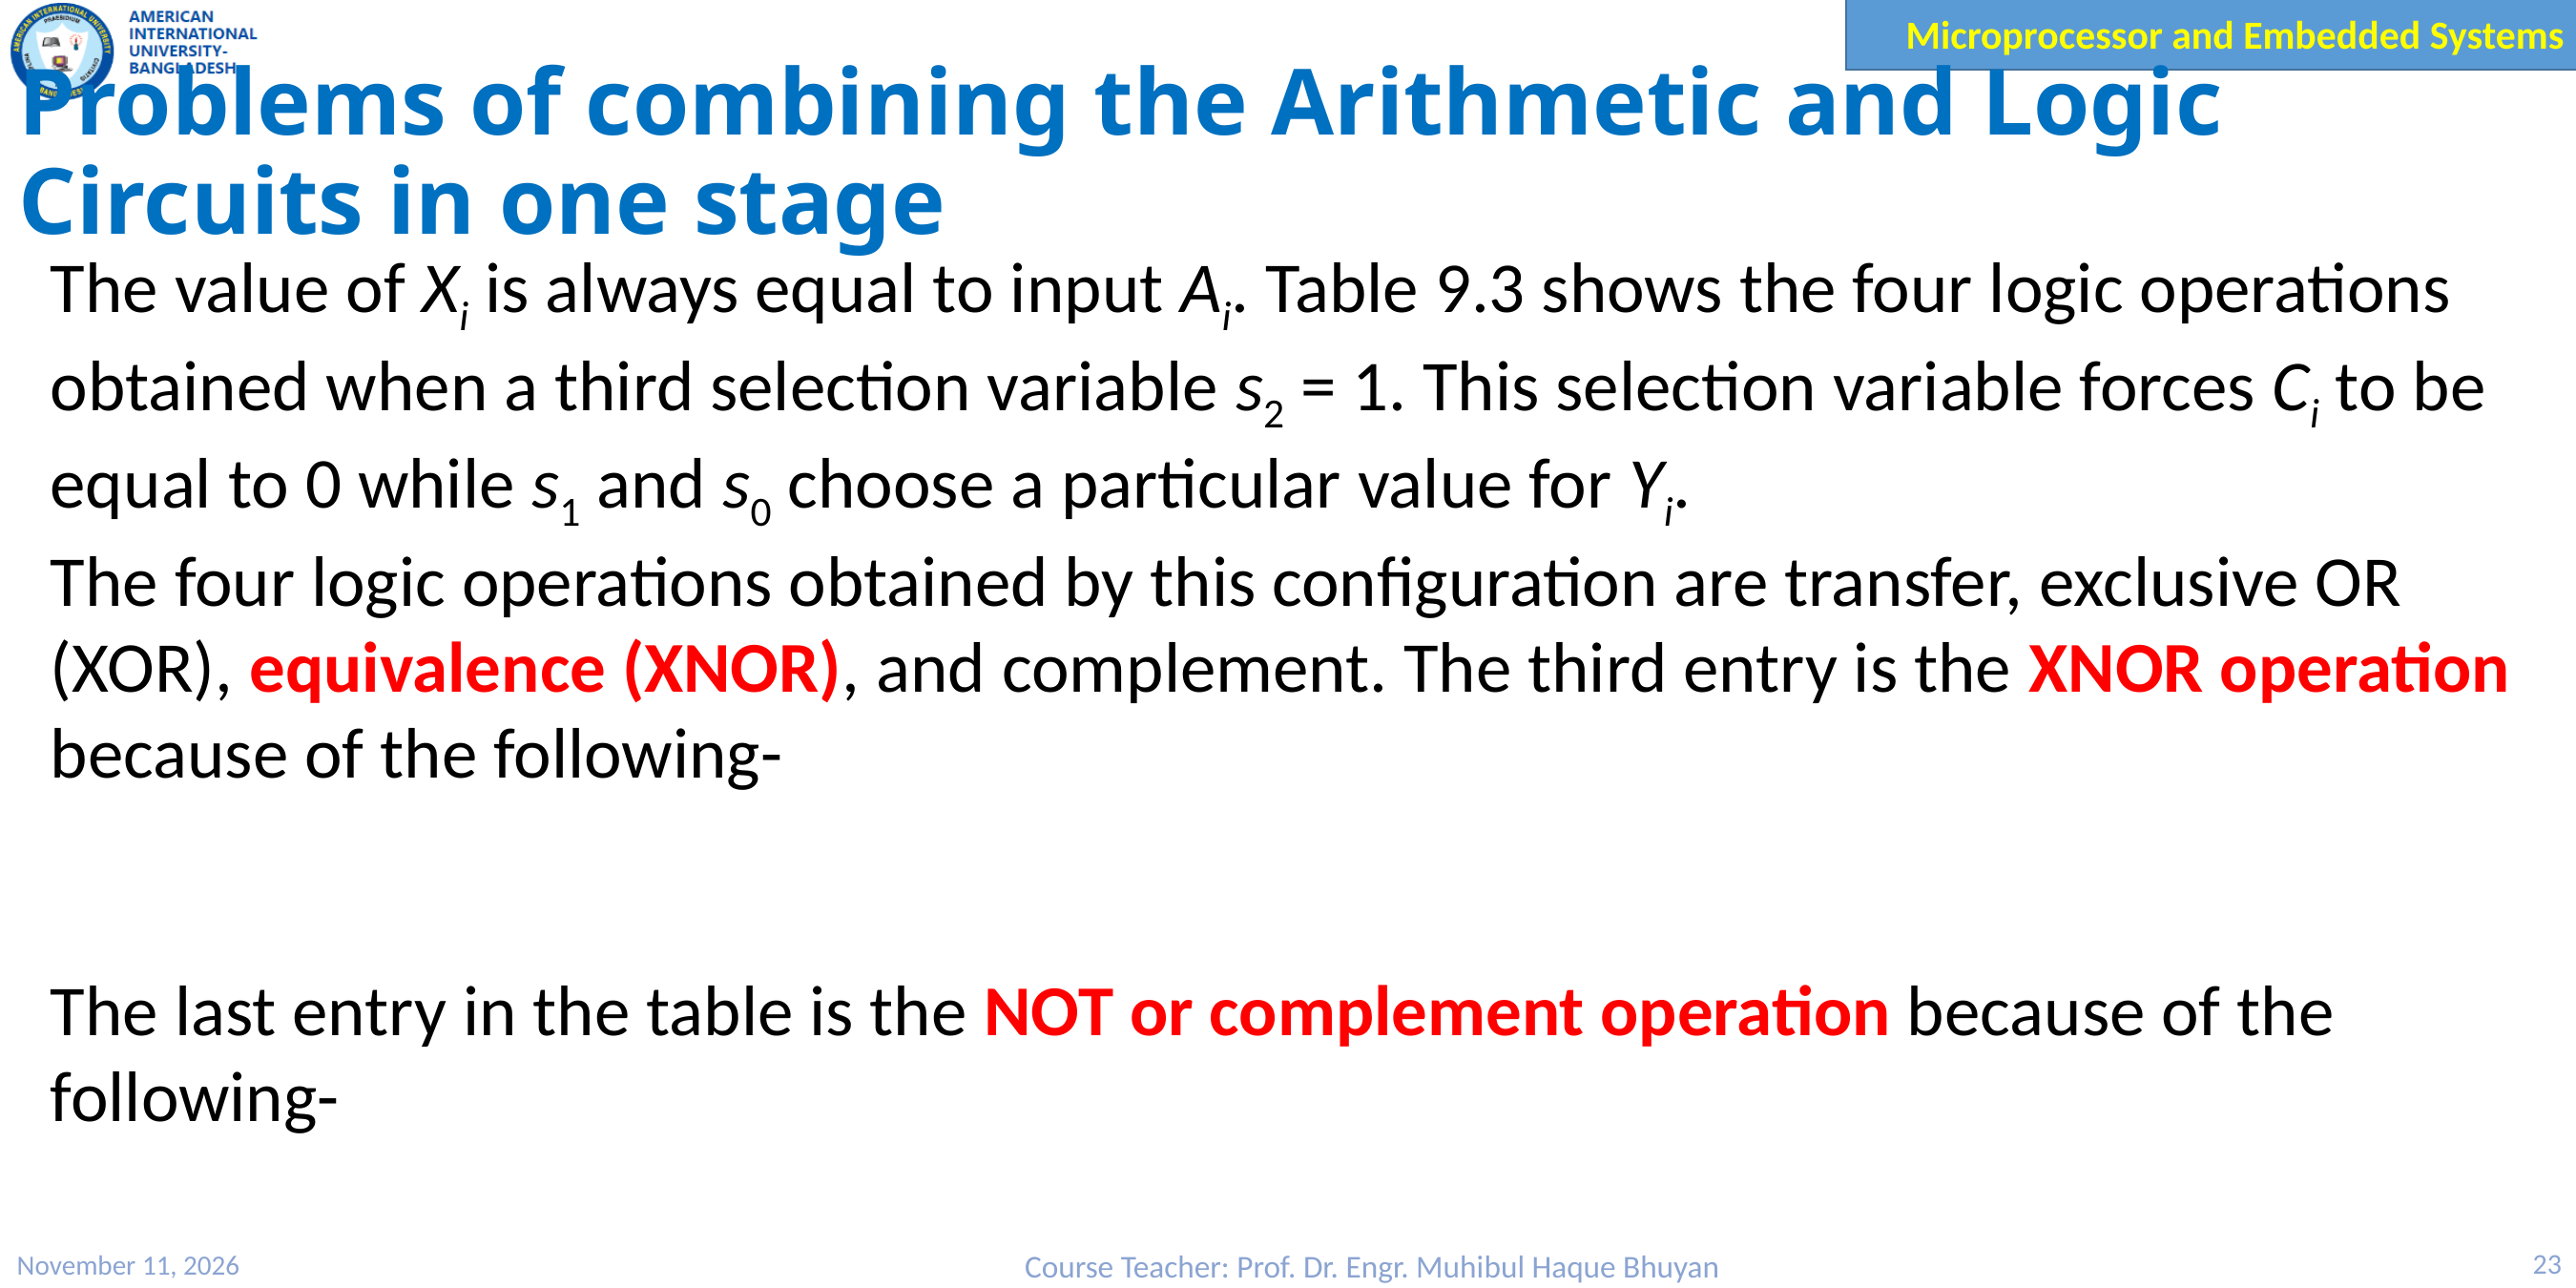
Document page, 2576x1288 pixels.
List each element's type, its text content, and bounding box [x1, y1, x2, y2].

footer Course Teacher: Prof. Dr. Engr. Muhibul Haque Bhuyan [853, 1239, 1893, 1288]
slide_number 23 [2369, 1239, 2576, 1285]
picture [0, 3, 265, 104]
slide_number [2, 1239, 440, 1288]
title Problems of combining the Arithmetic and Logic Circuits in one stage [18, 95, 2558, 214]
